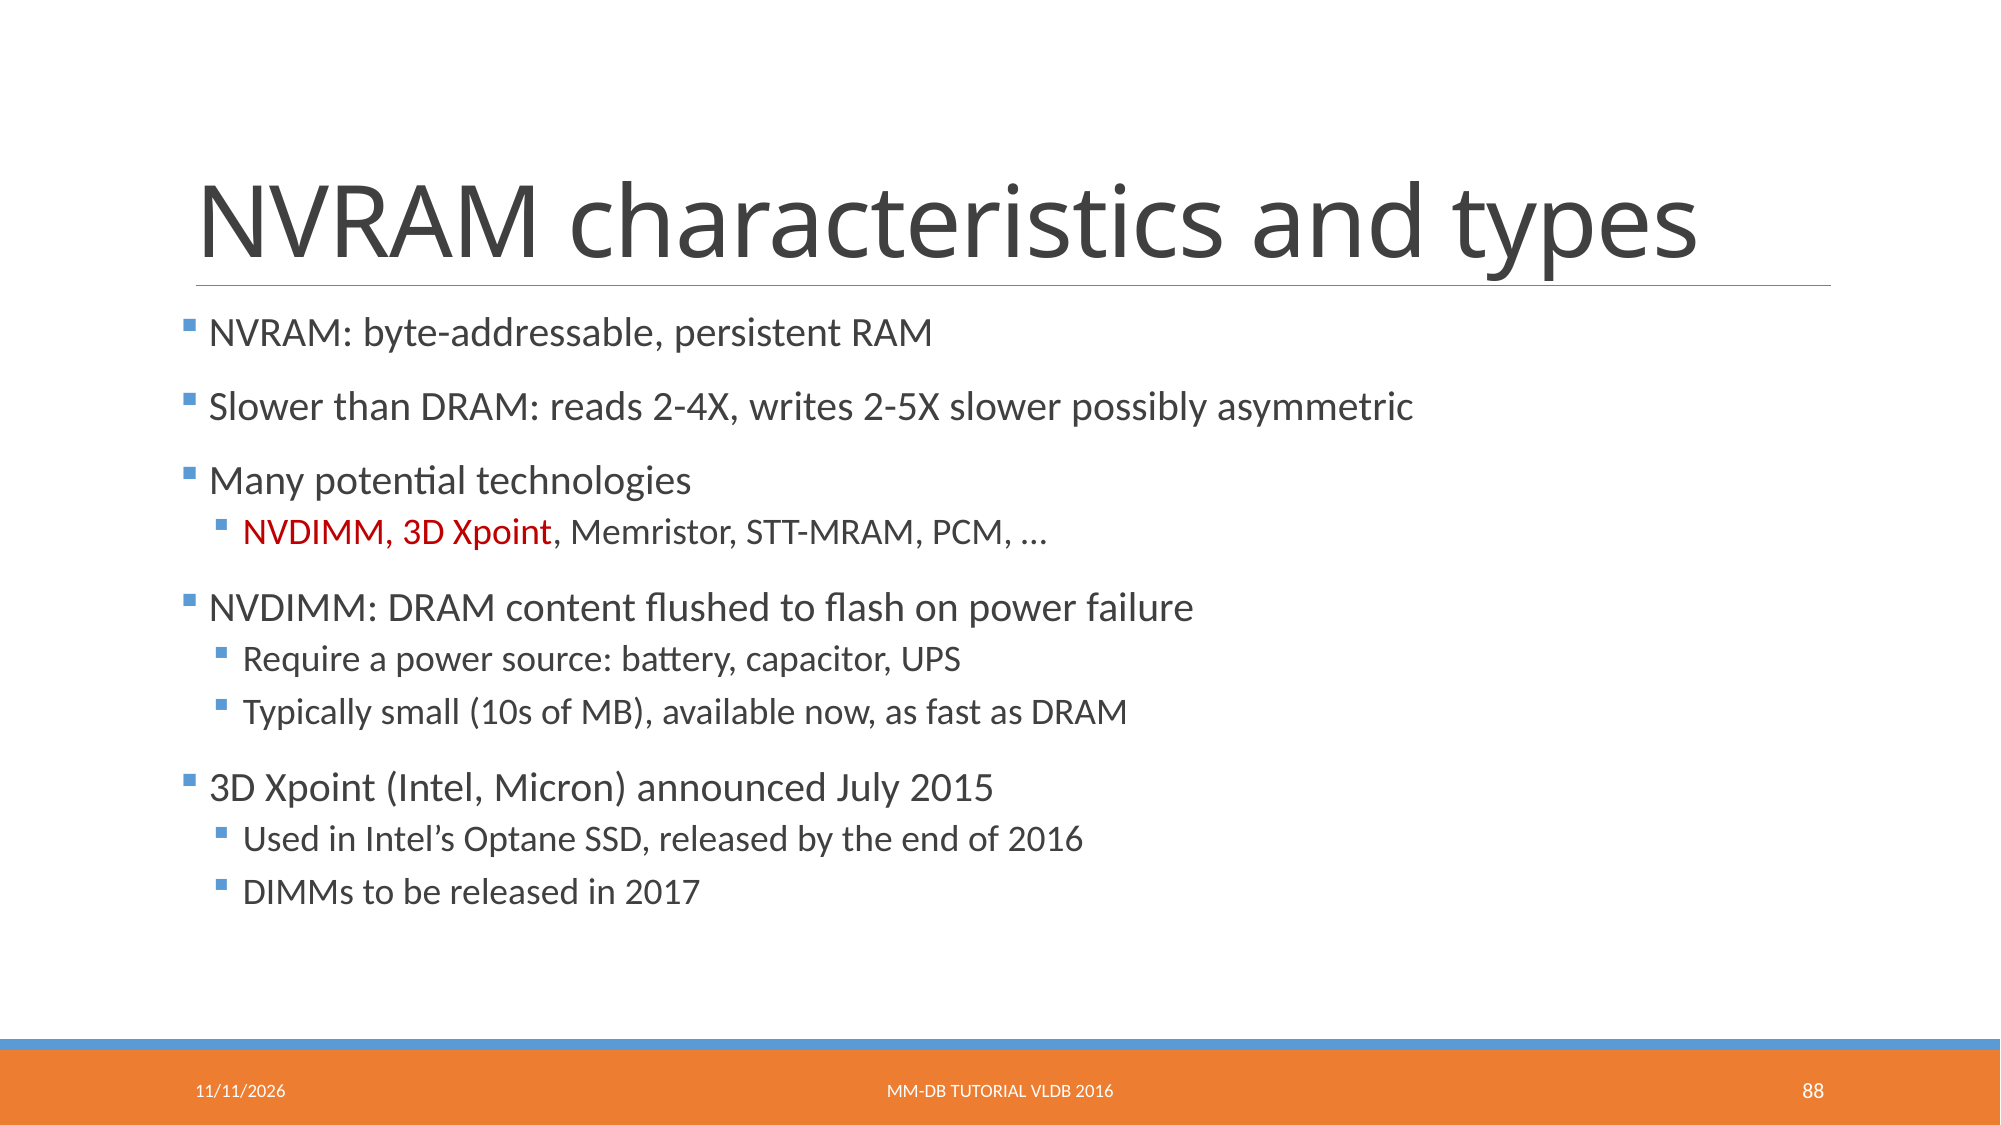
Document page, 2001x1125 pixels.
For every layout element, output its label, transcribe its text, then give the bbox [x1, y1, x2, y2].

list NVRAM: byte-addressable, persistent RAM Slower than DRAM: reads 2-4X, writes 2-5X slower possibly asymmetric Many potential technologies NVDIMM, 3D Xpoint, Memristor, STT-MRAM, PCM, … NVDIMM: DRAM content flushed to flash on power failure Require a power source: battery, capacitor, UPS Typically small (10s of MB), available now, as fast as DRAM 3D Xpoint (Intel, Micron) announced July 2015 Used in Intel’s Optane SSD, released by the end of 2016 DIMMs to be released in 2017 [180, 302, 1830, 963]
footer MM-DB Tutorial VLDB 2016 [604, 1059, 1396, 1120]
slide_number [180, 1059, 586, 1120]
slide_number 88 [1624, 1059, 1840, 1120]
title NVRAM characteristics and types [180, 47, 1830, 285]
